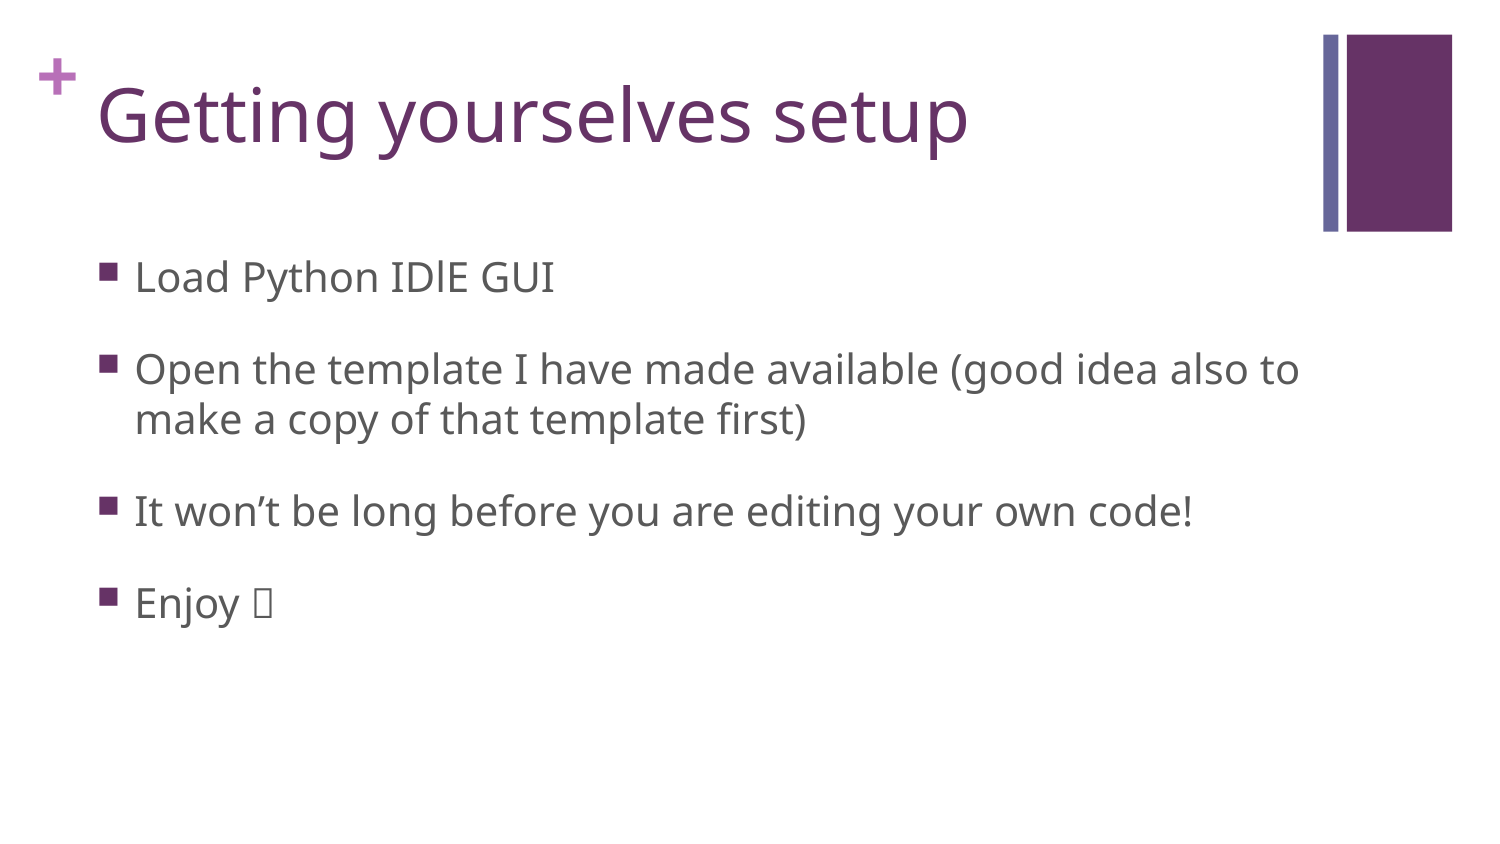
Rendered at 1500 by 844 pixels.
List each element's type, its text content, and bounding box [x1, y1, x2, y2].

list Load Python IDlE GUI Open the template I have made available (good idea also to make a copy of that template first) It won’t be long before you are editing your own code! Enjoy  [81, 243, 1322, 754]
title Getting yourselves setup [81, 59, 1322, 197]
